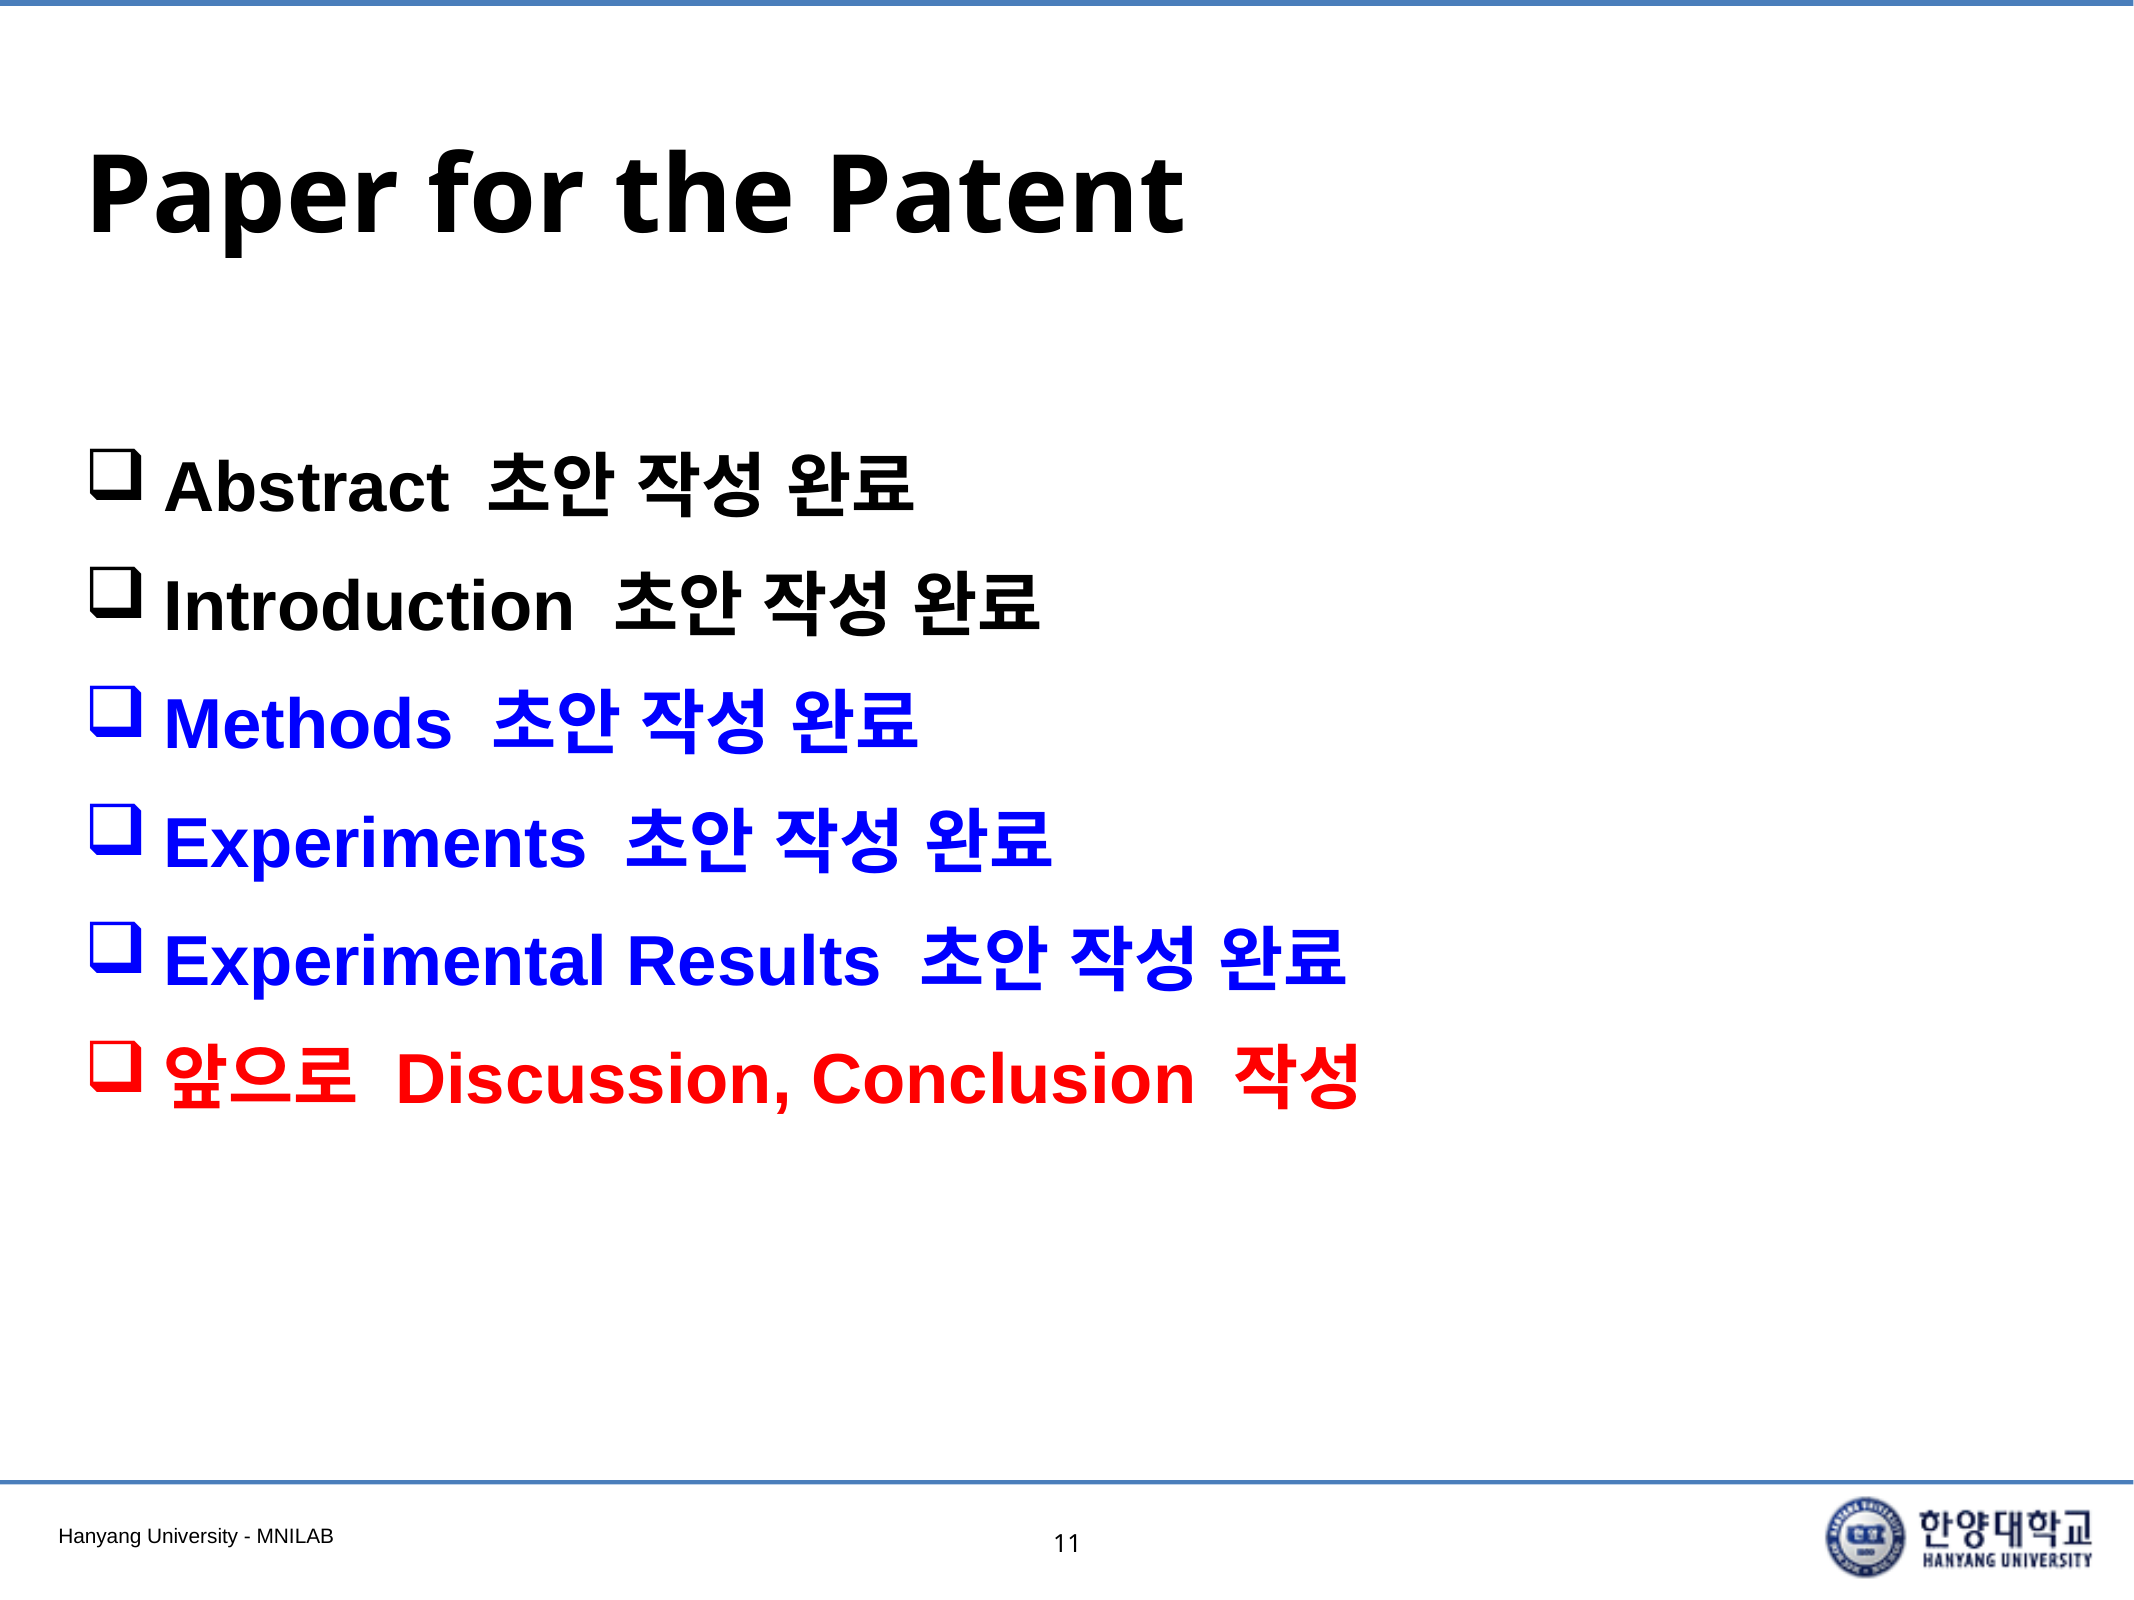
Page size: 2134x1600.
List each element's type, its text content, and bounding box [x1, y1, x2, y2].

slide_number 11 [1037, 1518, 1098, 1567]
title Paper for the Patent [75, 41, 2058, 338]
picture [1797, 1495, 2128, 1581]
list Abstract 초안 작성 완료 Introduction 초안 작성 완료 Methods 초안 작성 완료 Experiments 초안 작성 완료 Experimental Results 초안 작성 완료 앞으로 Discussion, Conclusion 작성 [75, 415, 2018, 1244]
